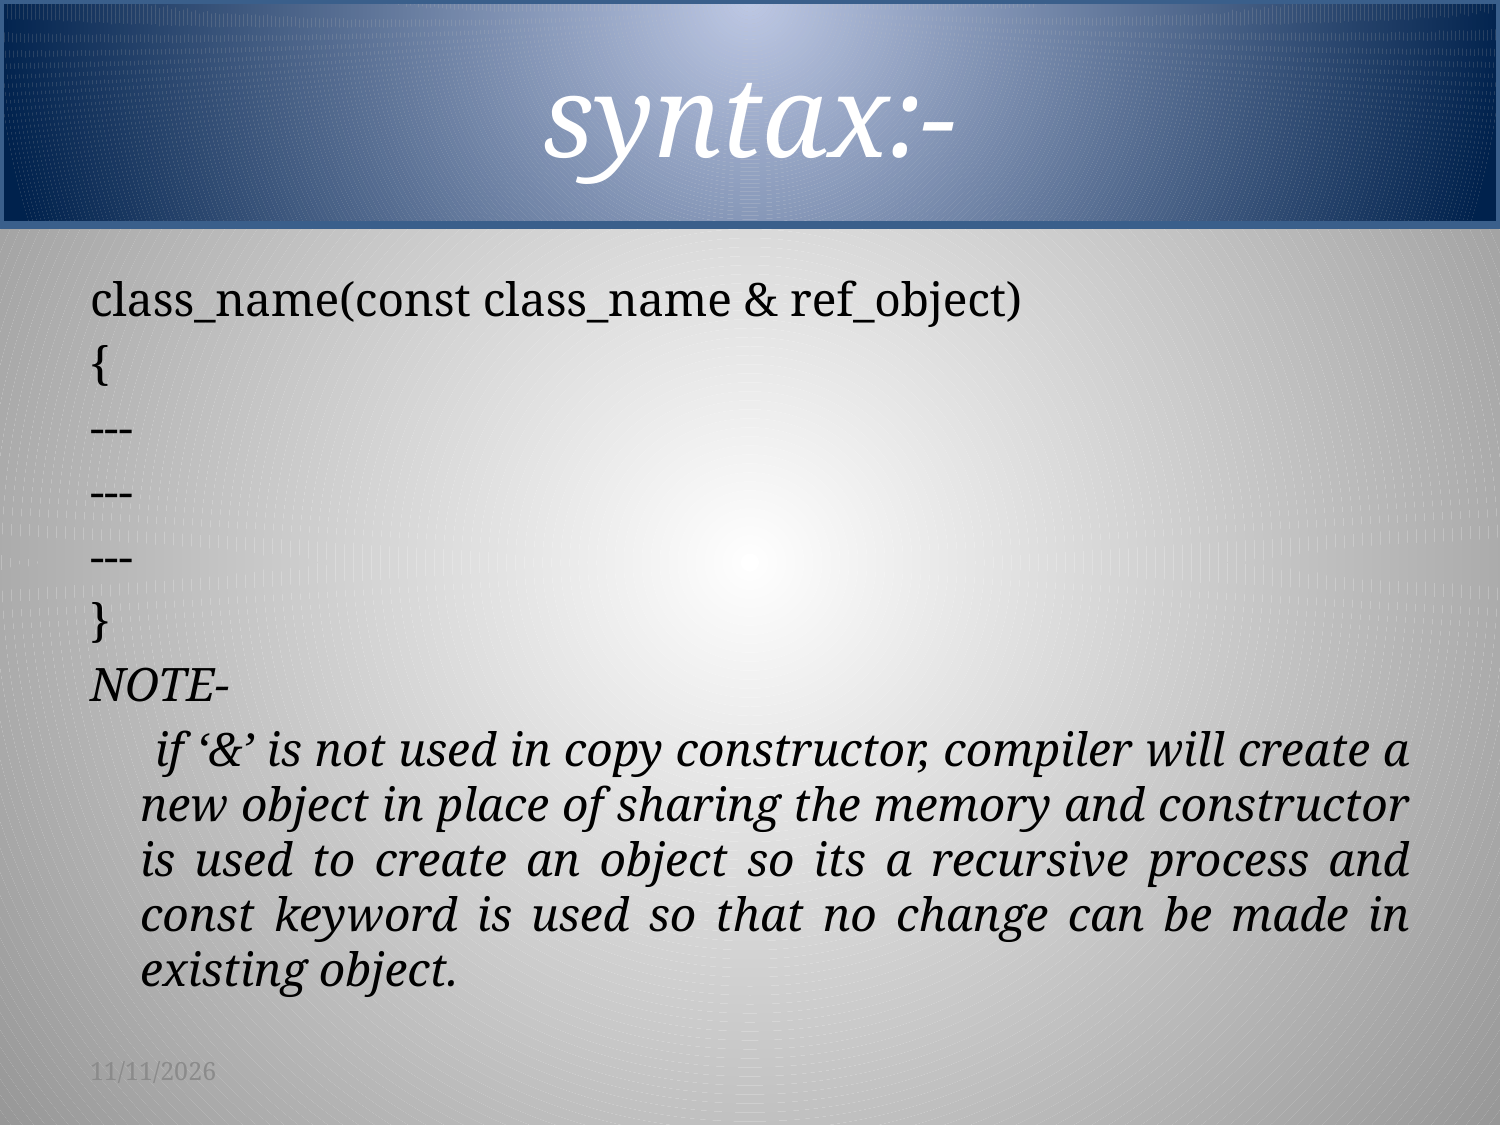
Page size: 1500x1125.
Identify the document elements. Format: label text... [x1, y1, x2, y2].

text_box syntax:- [0, 0, 1500, 229]
list class_name(const class_name & ref_object) { --- --- --- } NOTE- if ‘&’ is not used in copy constructor, compiler will create a new object in place of sharing the memory and constructor is used to create an object so its a recursive process and const keyword is used so that no change can be made in existing object. [75, 262, 1425, 1005]
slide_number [75, 1042, 425, 1103]
